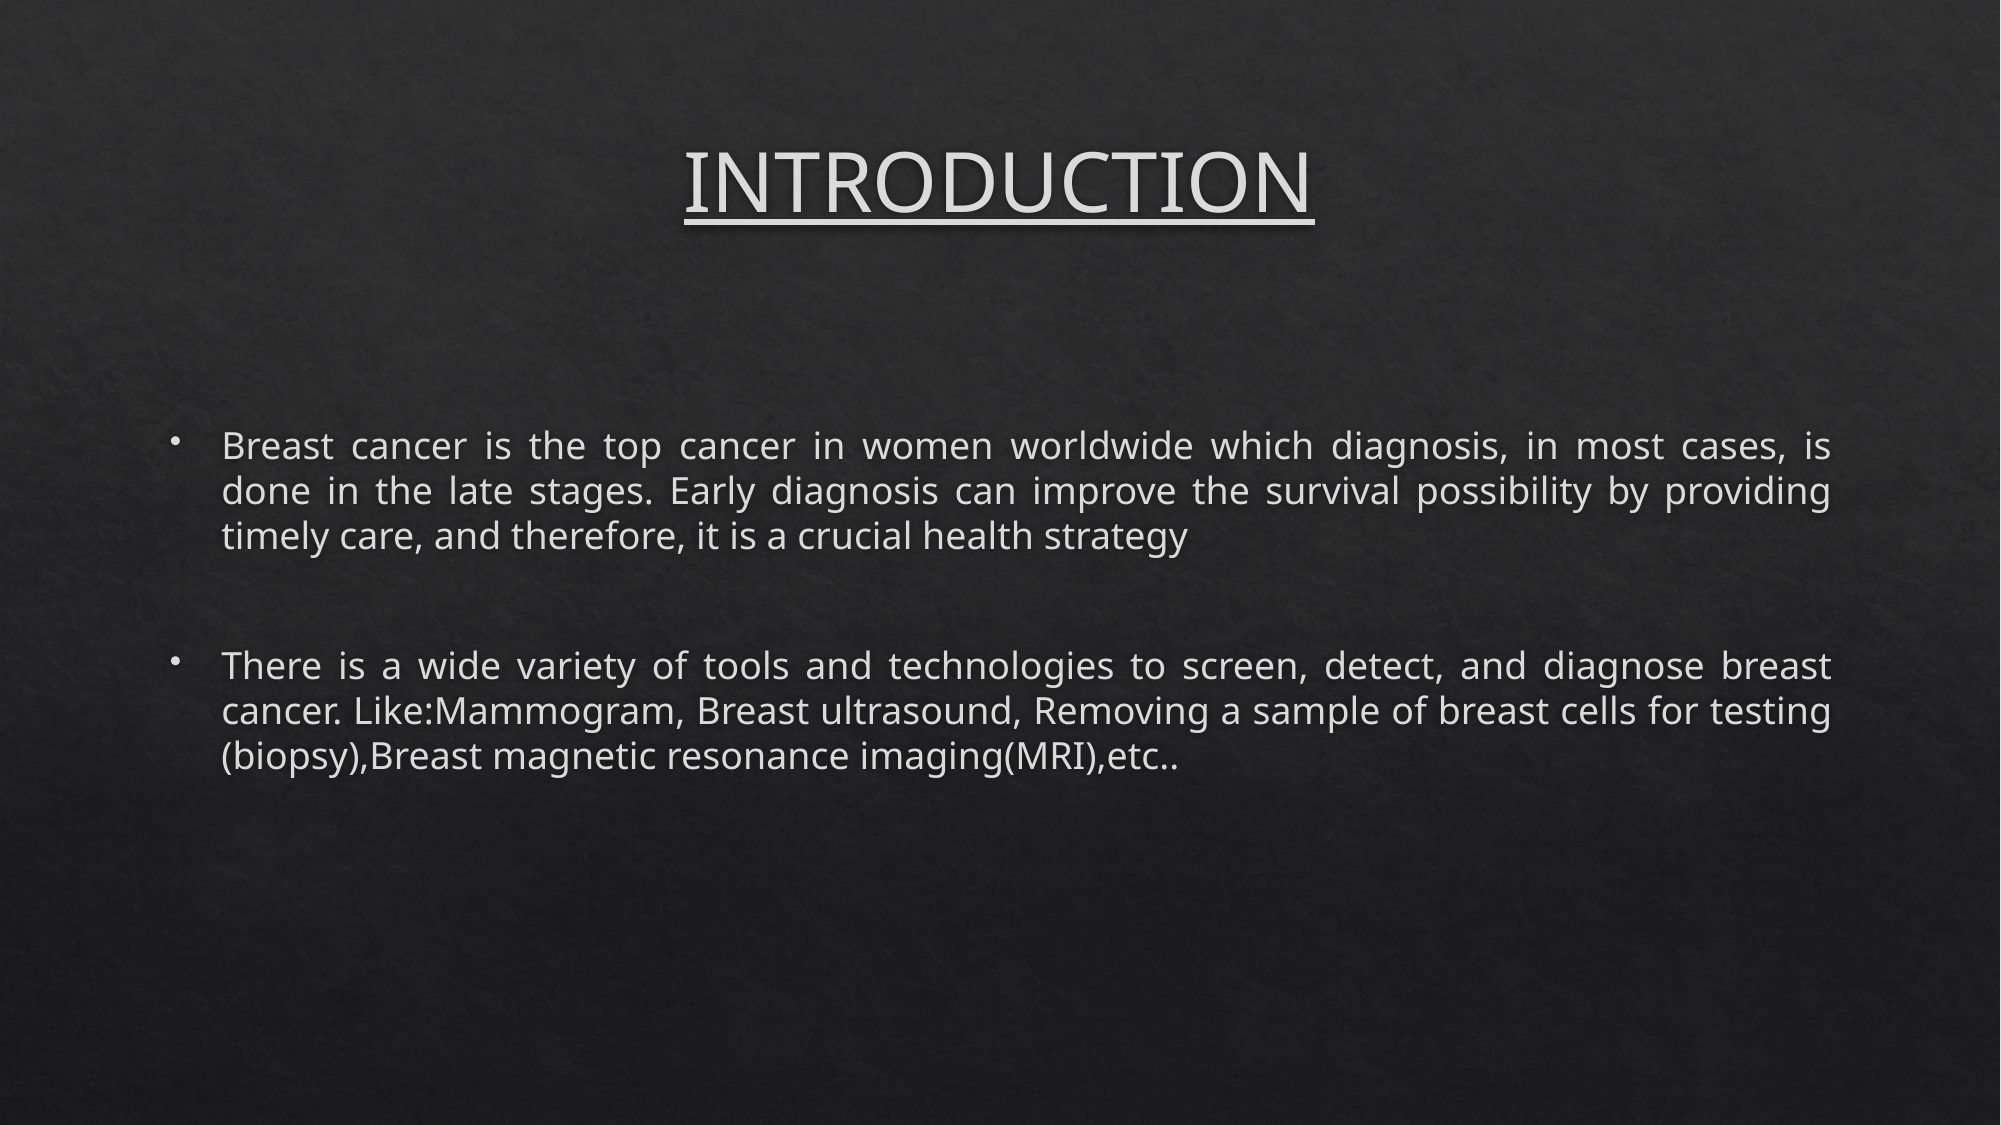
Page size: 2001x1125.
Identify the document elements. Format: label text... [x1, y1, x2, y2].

title INTRODUCTION [149, 99, 1849, 260]
list Breast cancer is the top cancer in women worldwide which diagnosis, in most cases, is done in the late stages. Early diagnosis can improve the survival possibility by providing timely care, and therefore, it is a crucial health strategy There is a wide variety of tools and technologies to screen, detect, and diagnose breast cancer. Like:Mammogram, Breast ultrasound, Removing a sample of breast cells for testing (biopsy),Breast magnetic resonance imaging(MRI),etc.. [149, 284, 1849, 950]
